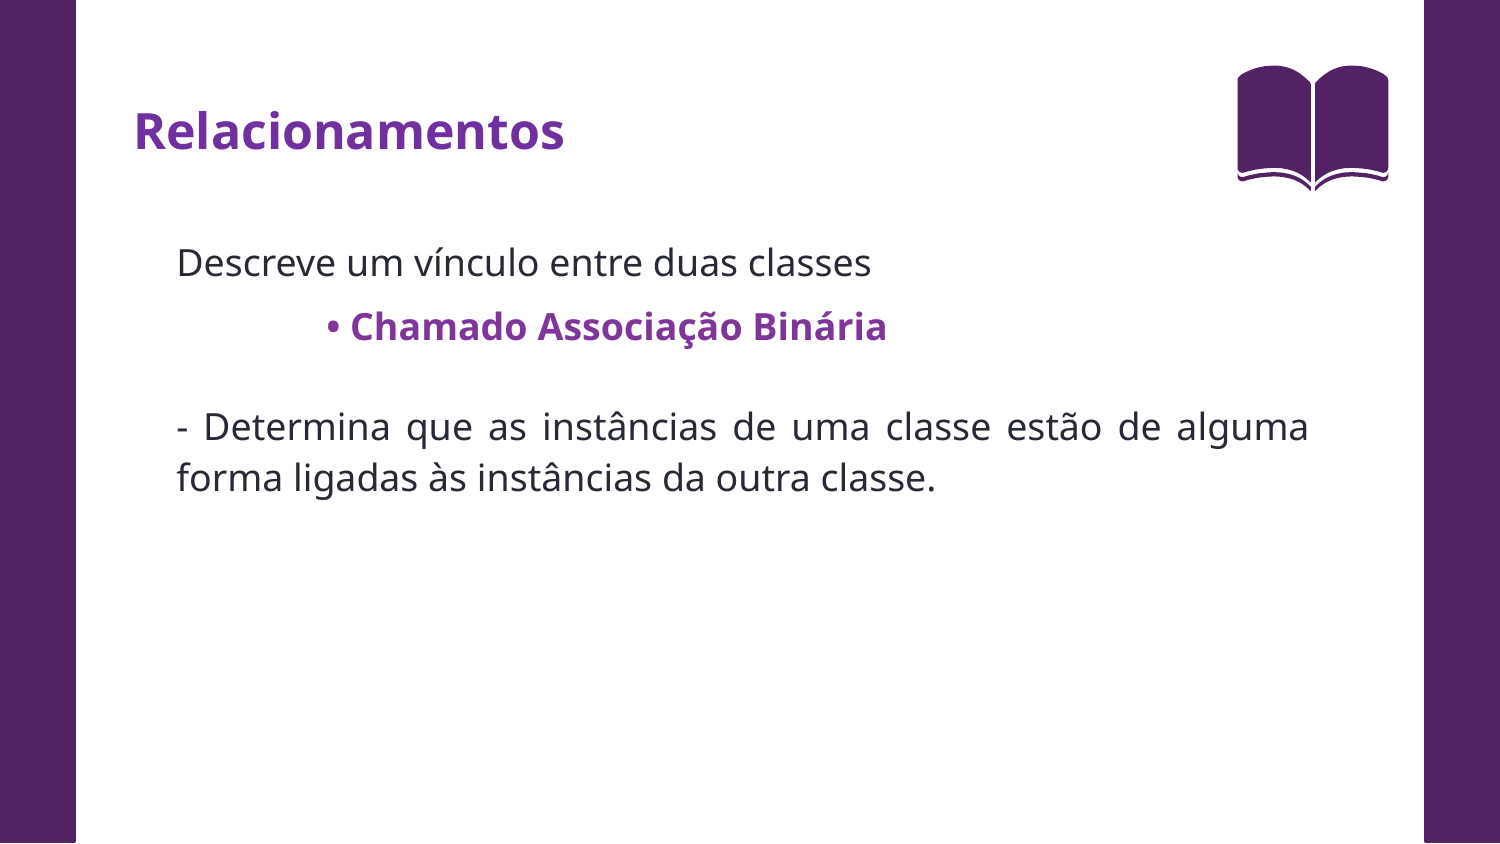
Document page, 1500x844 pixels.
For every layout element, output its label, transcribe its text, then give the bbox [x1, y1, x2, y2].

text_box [1237, 65, 1389, 192]
text_box [1424, 0, 1500, 843]
text_box [0, 0, 76, 843]
text_box Descreve um vínculo entre duas classes • Chamado Associação Binária - Determina que as instâncias de uma classe estão de alguma forma ligadas às instâncias da outra classe. [159, 231, 1311, 759]
text_box Relacionamentos [118, 84, 1121, 183]
